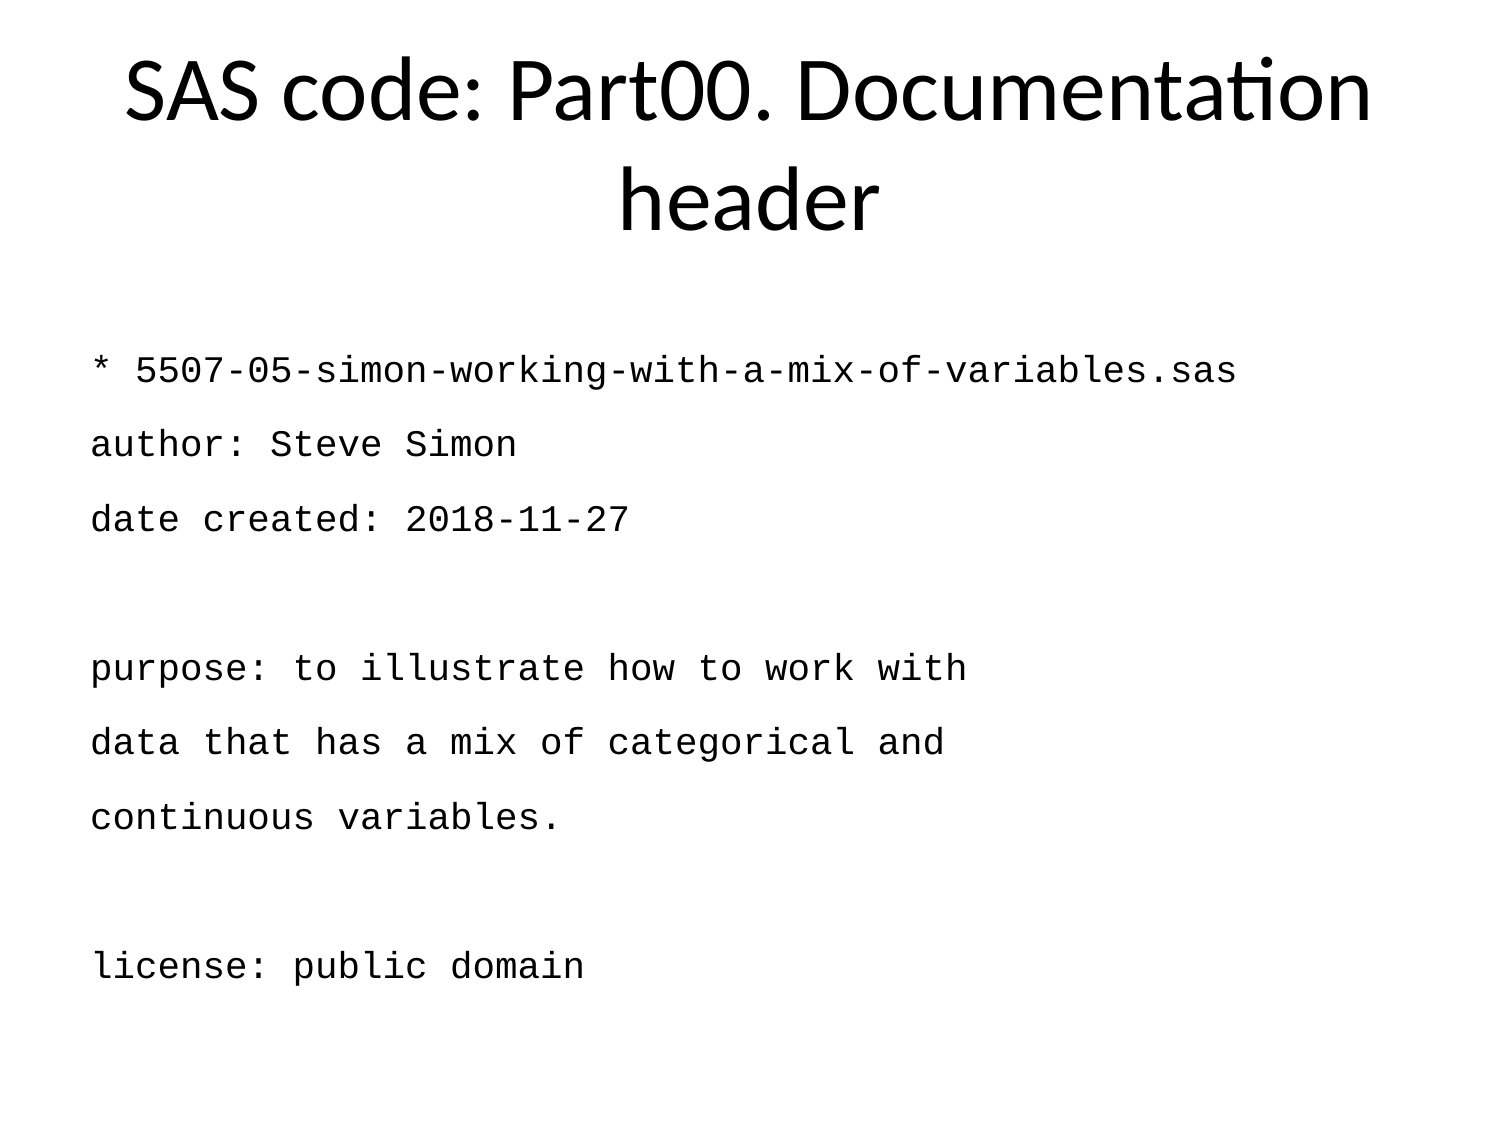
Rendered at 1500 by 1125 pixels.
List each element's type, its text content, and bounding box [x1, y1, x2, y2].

list * 5507-05-simon-working-with-a-mix-of-variables.sas author: Steve Simon date created: 2018-11-27 purpose: to illustrate how to work with data that has a mix of categorical and continuous variables. license: public domain [75, 262, 1425, 1005]
title SAS code: Part00. Documentation header [75, 45, 1425, 233]
